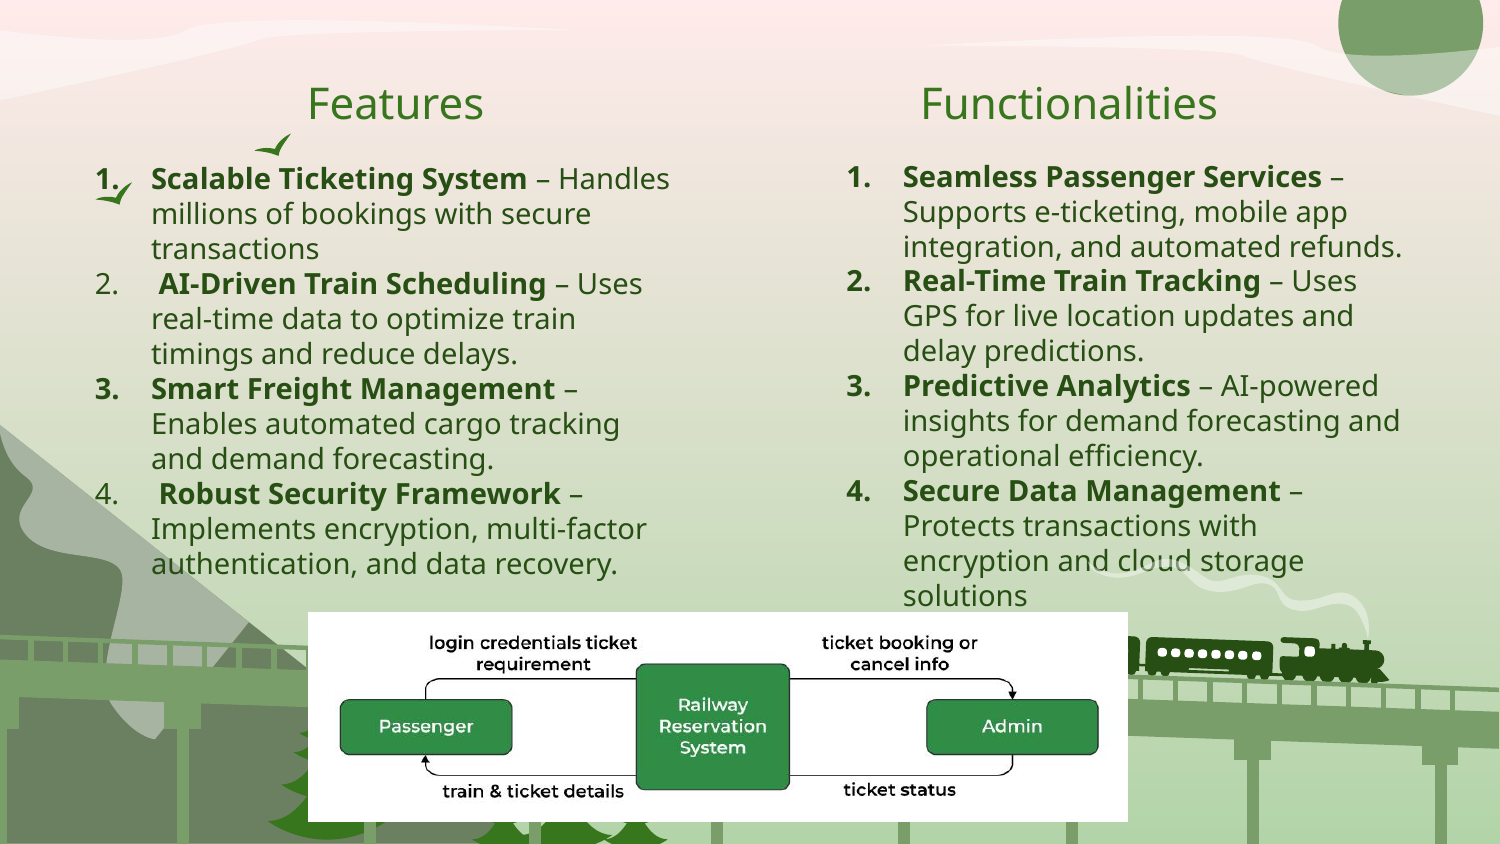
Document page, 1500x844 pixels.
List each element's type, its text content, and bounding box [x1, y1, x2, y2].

title Features [174, 68, 688, 110]
text_box [95, 182, 132, 205]
subtitle Seamless Passenger Services – Supports e-ticketing, mobile app integration, and automated refunds. Real-Time Train Tracking – Uses GPS for live location updates and delay predictions. Predictive Analytics – AI-powered insights for demand forecasting and operational efficiency. Secure Data Management – Protects transactions with encryption and cloud storage solutions [812, 142, 1421, 588]
text_box [1338, 0, 1484, 55]
subtitle Scalable Ticketing System – Handles millions of bookings with secure transactions AI-Driven Train Scheduling – Uses real-time data to optimize train timings and reduce delays. Smart Freight Management – Enables automated cargo tracking and demand forecasting. Robust Security Framework – Implements encryption, multi-factor authentication, and data recovery. [61, 110, 688, 632]
text_box [922, 35, 1500, 116]
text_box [0, 634, 1500, 844]
text_box [254, 133, 291, 156]
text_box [1009, 559, 1392, 632]
picture [307, 612, 1128, 822]
title Functionalities [812, 68, 1326, 142]
